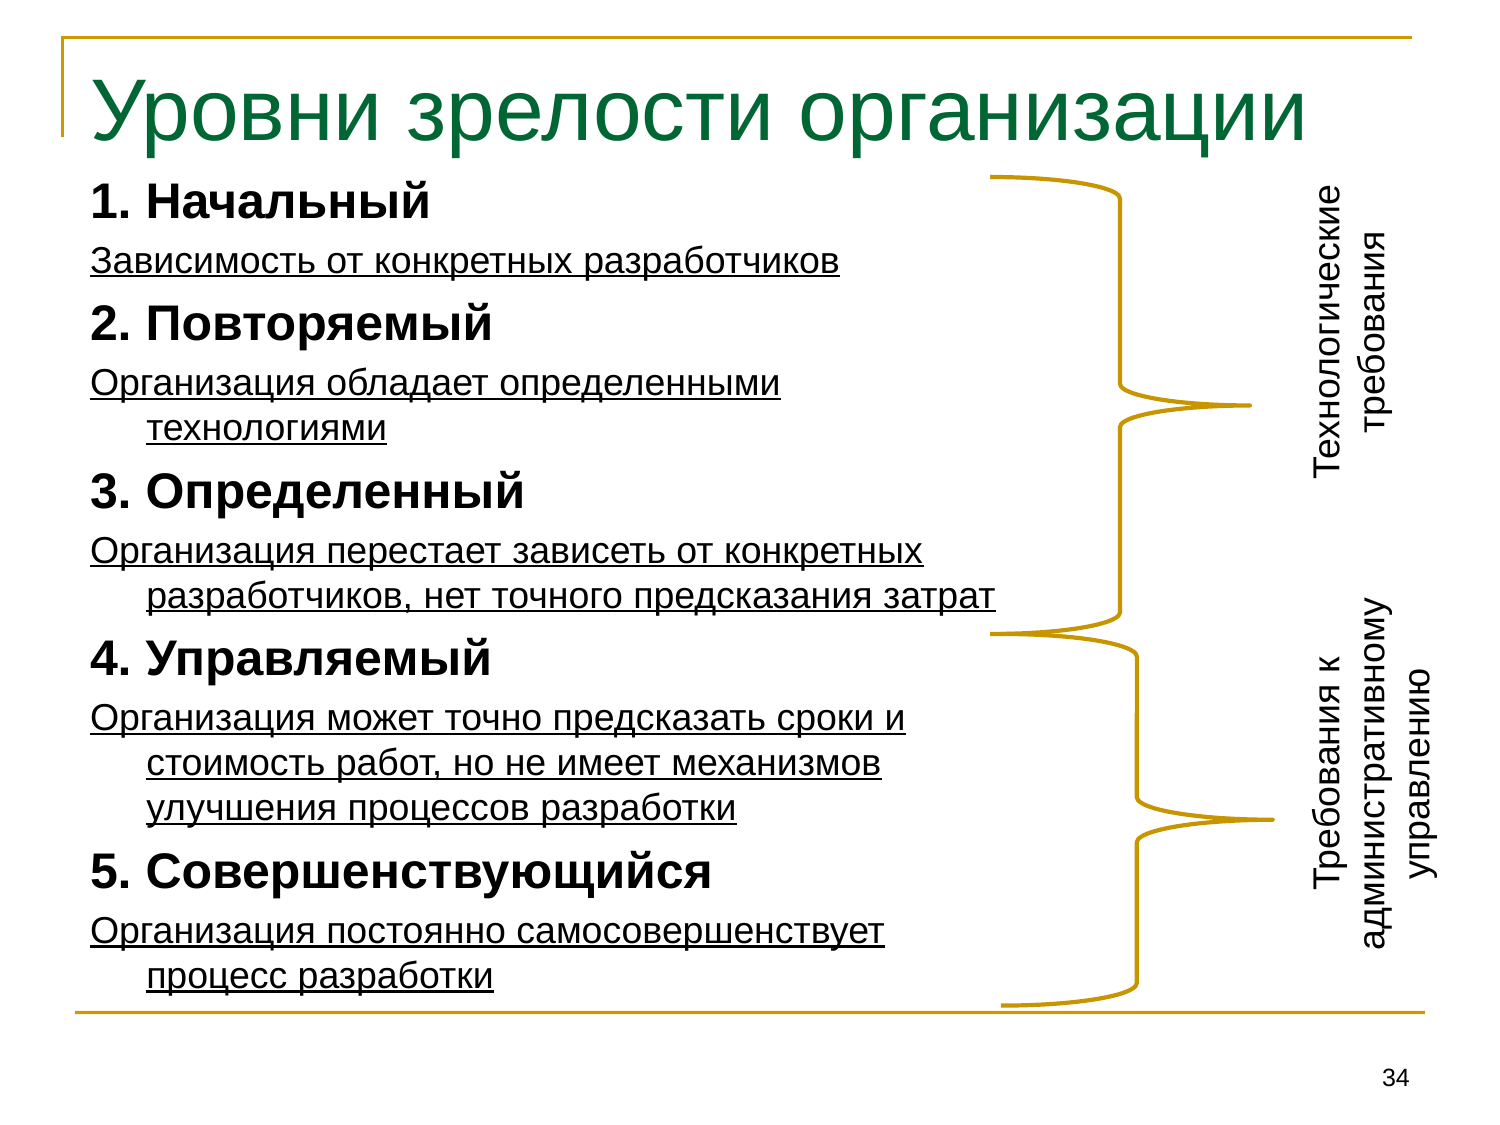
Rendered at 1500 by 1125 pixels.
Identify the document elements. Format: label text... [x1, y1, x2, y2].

slide_number 34 [1074, 1023, 1426, 1100]
title Уровни зрелости организации [74, 45, 1426, 233]
text_box [990, 176, 1251, 635]
text_box Требования к административному управлению [1294, 523, 1445, 1025]
list 1. Начальный Зависимость от конкретных разработчиков 2. Повторяемый Организация обладает определенными технологиями 3. Определенный Организация перестает зависеть от конкретных разработчиков, нет точного предсказания затрат 4. Управляемый Организация может точно предсказать сроки и стоимость работ, но не имеет механизмов улучшения процессов разработки 5. Совершенствующийся Организация постоянно самосовершенствует процесс разработки [74, 160, 1022, 1006]
text_box Технологические требования [1294, 101, 1400, 523]
text_box [1000, 633, 1274, 1007]
